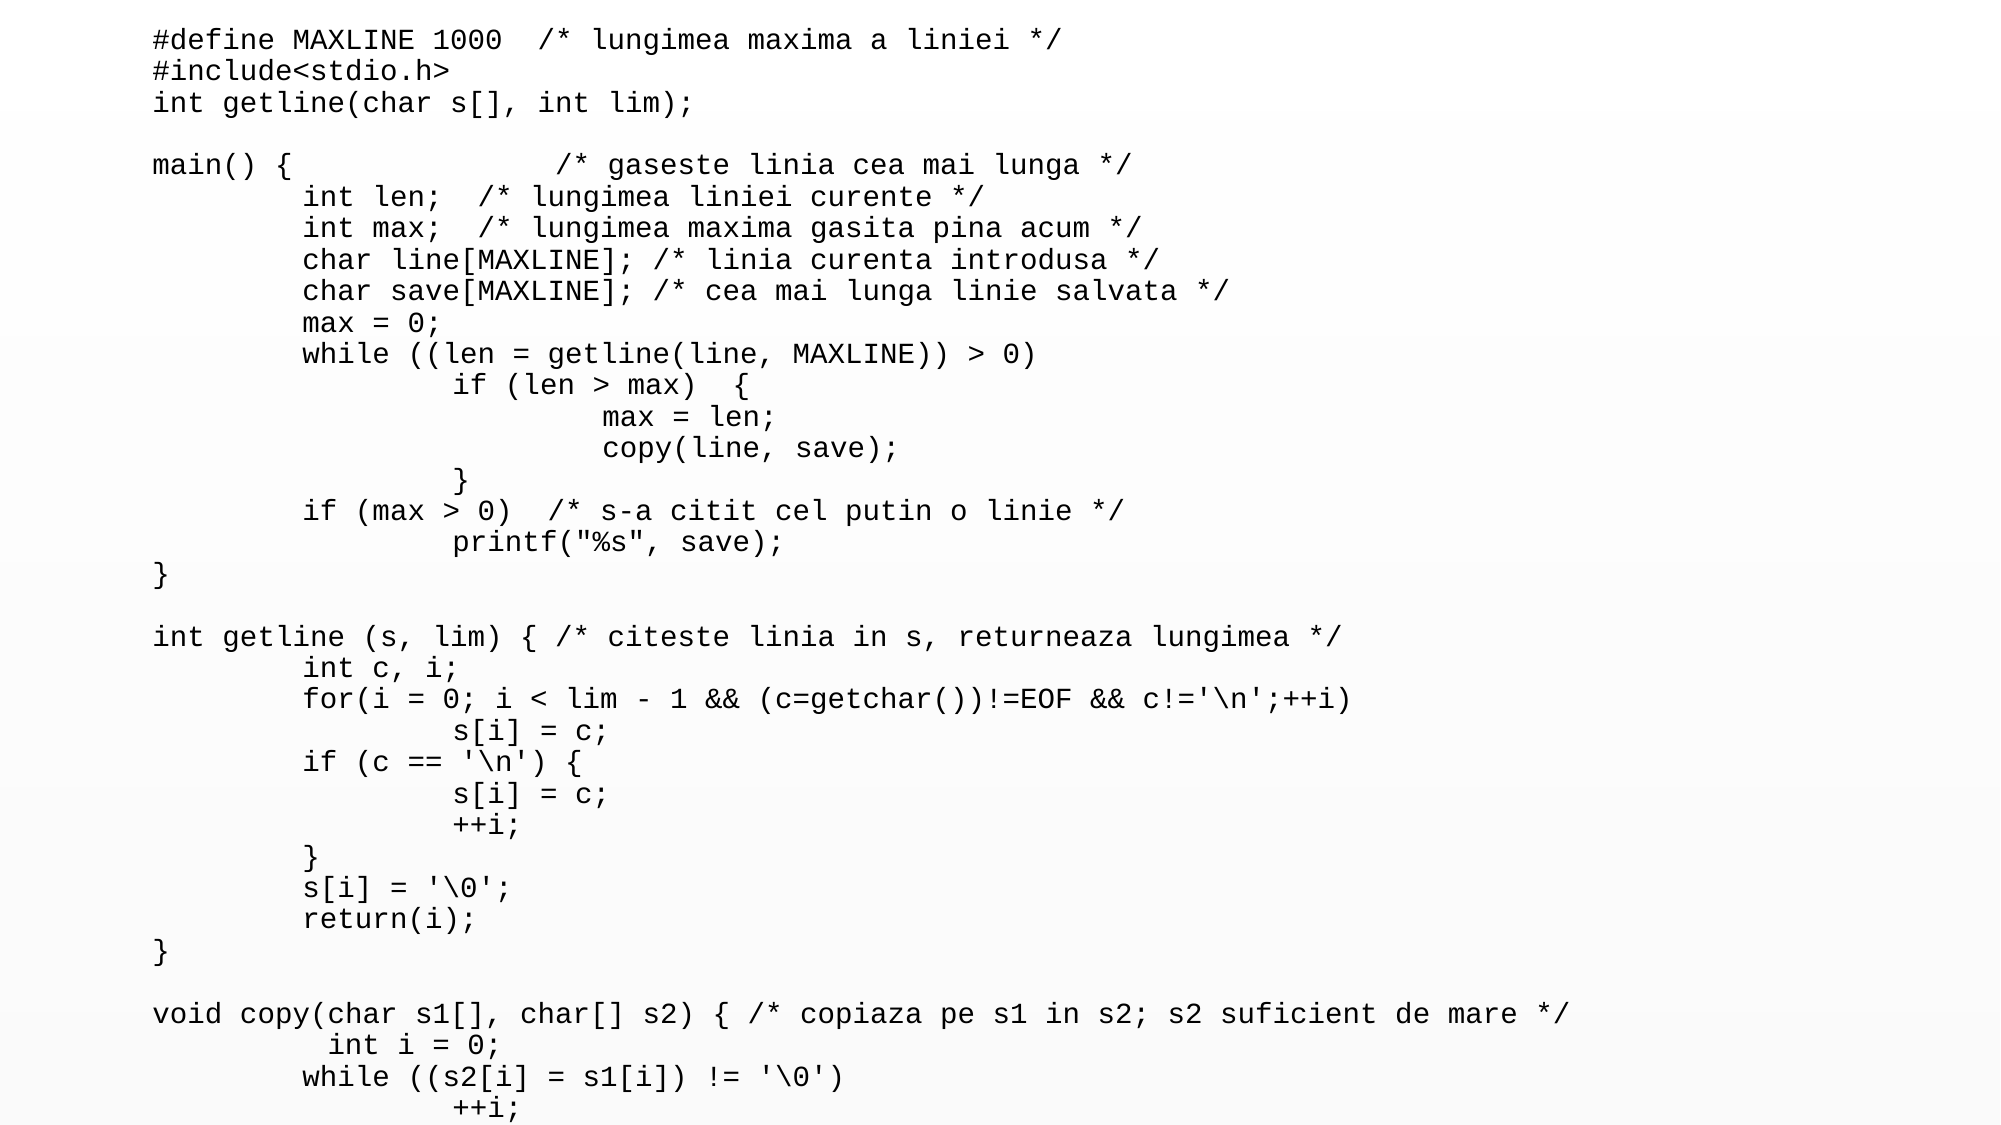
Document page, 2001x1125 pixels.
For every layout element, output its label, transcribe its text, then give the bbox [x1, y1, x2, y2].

list #define MAXLINE 1000 /* lungimea maxima a liniei */ #include<stdio.h> int getline(char s[], int lim); main() { /* gaseste linia cea mai lunga */ int len; /* lungimea liniei curente */ int max; /* lungimea maxima gasita pina acum */ char line[MAXLINE]; /* linia curenta introdusa */ char save[MAXLINE]; /* cea mai lunga linie salvata */ max = 0; while ((len = getline(line, MAXLINE)) > 0) if (len > max) { max = len; copy(line, save); } if (max > 0) /* s-a citit cel putin o linie */ printf("%s", save); } int getline (s, lim) { /* citeste linia in s, returneaza lungimea */ int c, i; for(i = 0; i < lim - 1 && (c=getchar())!=EOF && c!='\n';++i) s[i] = c; if (c == '\n') { s[i] = c; ++i; } s[i] = '\0'; return(i); } void copy(char s1[], char[] s2) { /* copiaza pe s1 in s2; s2 suficient de mare */ int i = 0; while ((s2[i] = s1[i]) != '\0') ++i; } [137, 16, 1863, 1061]
